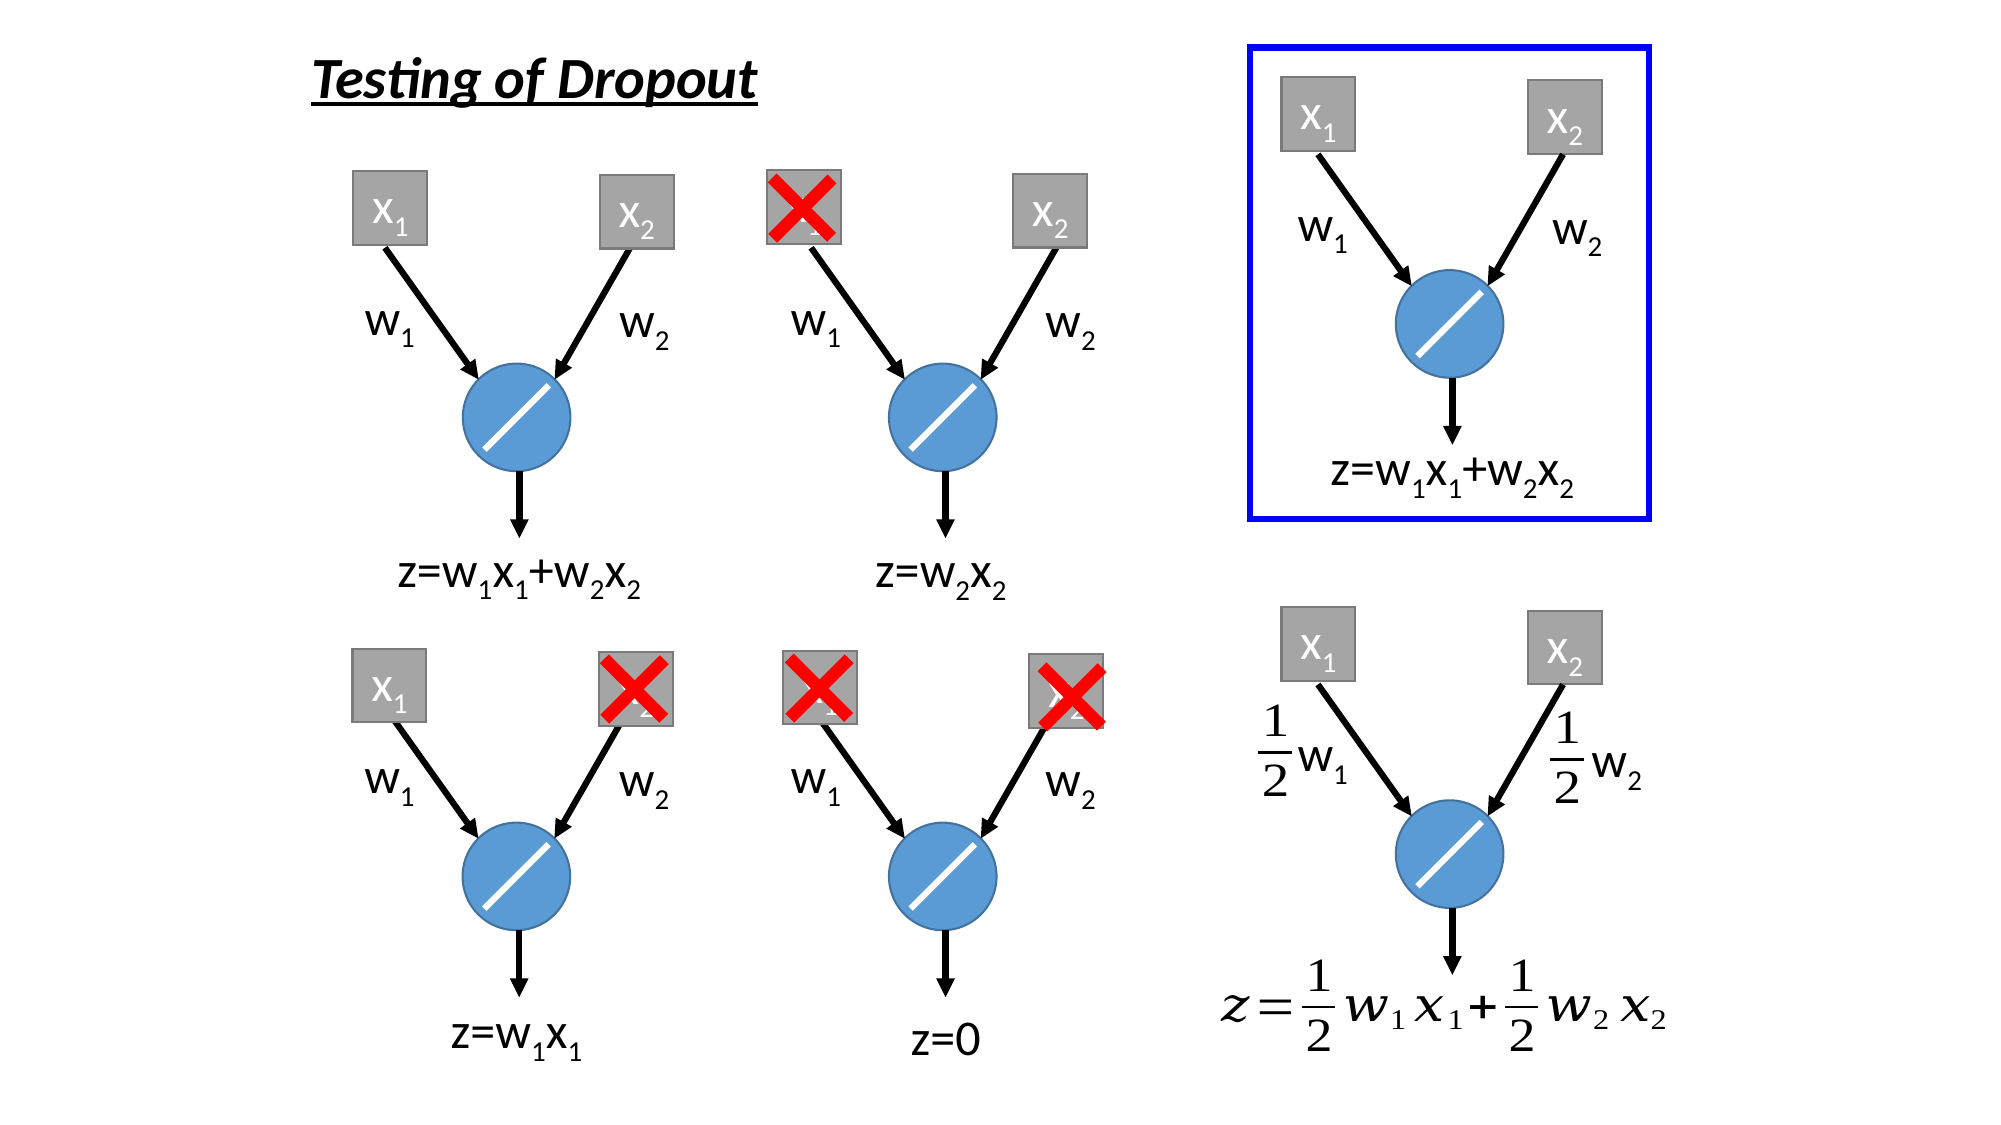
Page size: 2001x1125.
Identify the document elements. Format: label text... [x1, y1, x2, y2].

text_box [1317, 684, 1412, 817]
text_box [1250, 47, 1650, 519]
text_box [1487, 684, 1564, 817]
text_box x2 [1527, 610, 1603, 685]
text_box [761, 650, 1126, 998]
text_box x1 [1280, 606, 1356, 682]
text_box z=w1x1 [331, 991, 701, 1075]
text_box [334, 648, 699, 998]
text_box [334, 171, 699, 539]
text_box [1417, 822, 1482, 887]
text_box z=0 [761, 997, 1130, 1073]
text_box w1 [1267, 714, 1317, 798]
text_box Testing of Dropout [296, 32, 774, 118]
text_box z=w2x2 [756, 530, 1126, 614]
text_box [761, 170, 1126, 539]
text_box z=w1x1+w2x2 [334, 529, 704, 613]
text_box [1394, 799, 1505, 909]
text_box w2 [1564, 720, 1672, 804]
